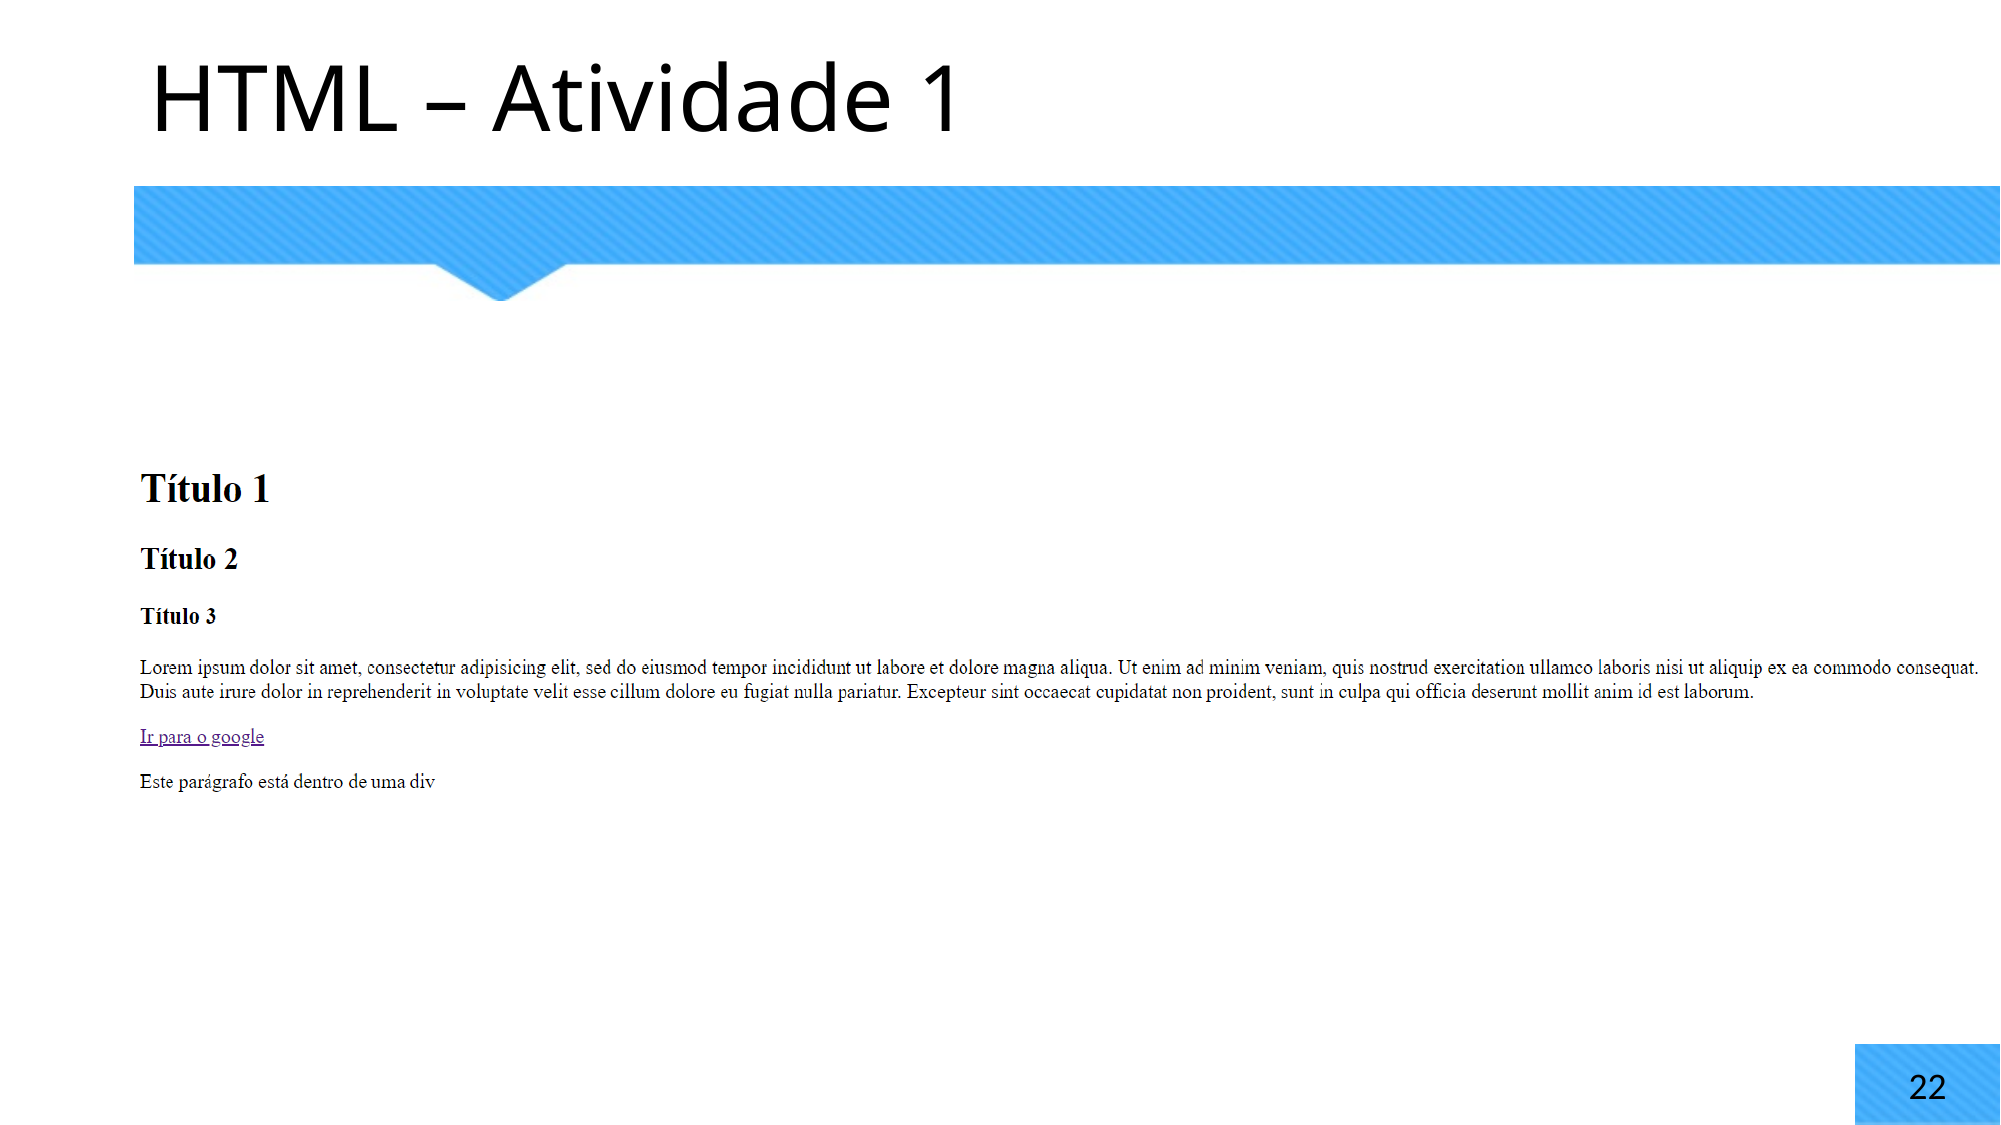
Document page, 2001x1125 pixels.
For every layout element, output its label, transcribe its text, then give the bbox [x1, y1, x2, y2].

picture [130, 445, 1997, 886]
picture [134, 186, 2000, 301]
picture [1855, 1044, 2000, 1125]
title HTML – Atividade 1 [134, 22, 1551, 182]
